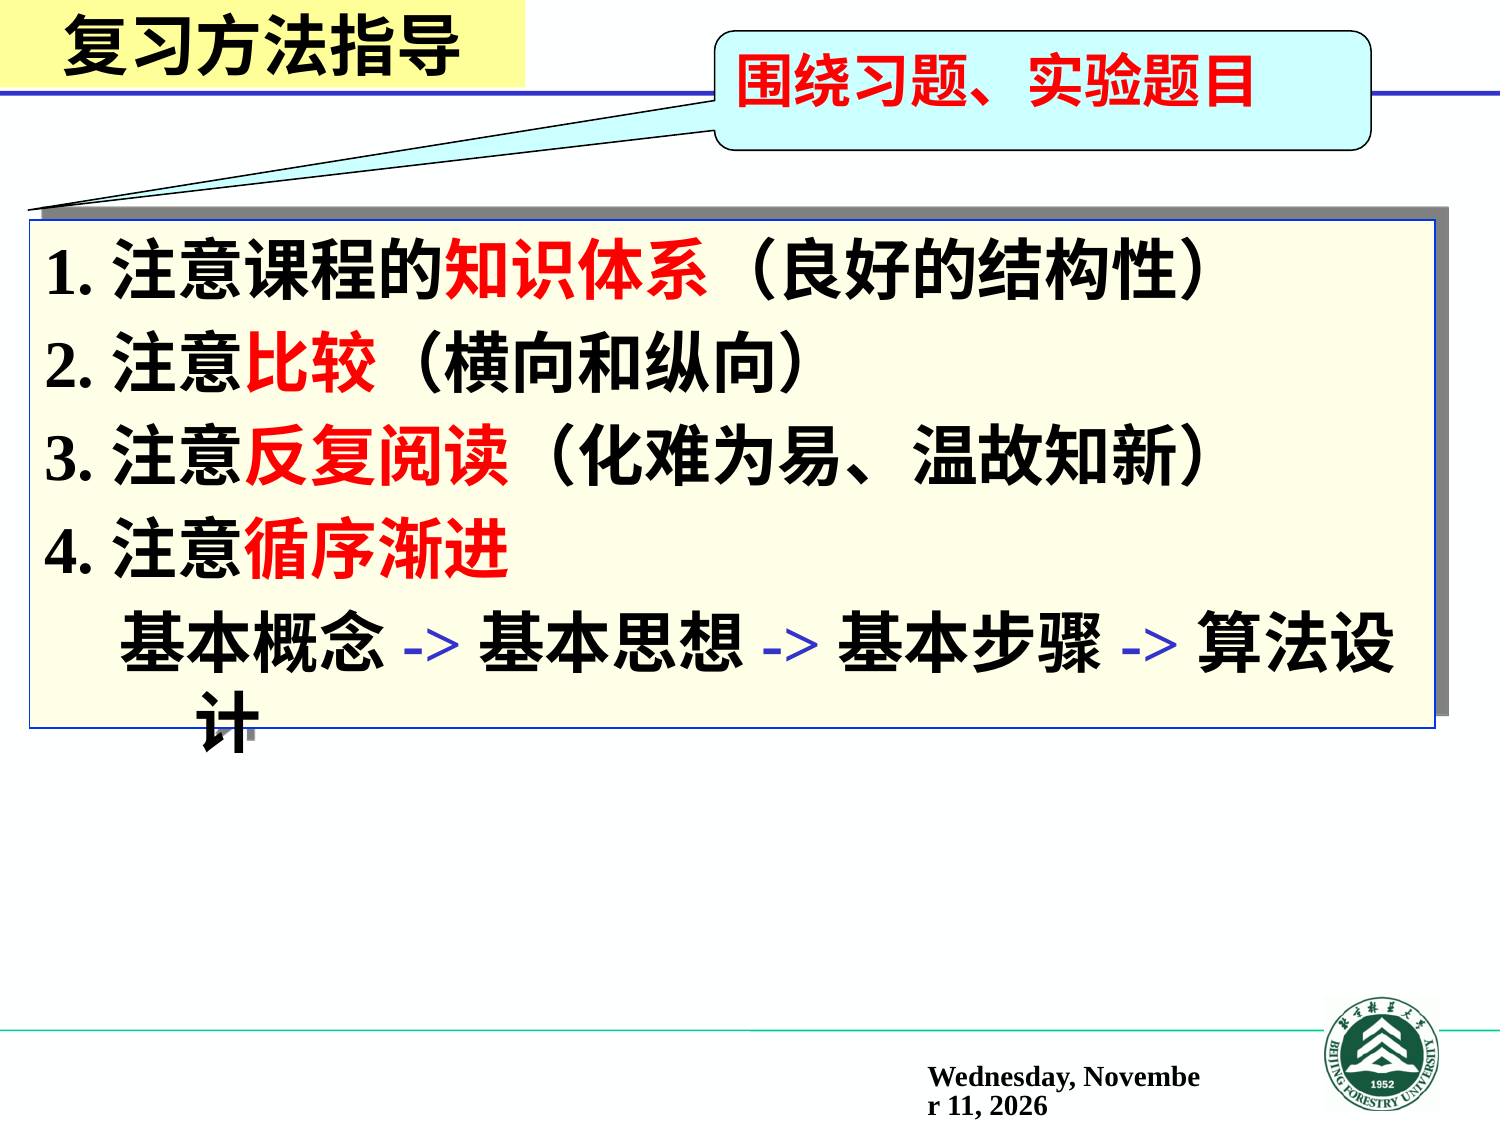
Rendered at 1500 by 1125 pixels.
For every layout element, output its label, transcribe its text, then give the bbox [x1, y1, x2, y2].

text_box 复习方法指导 [0, 0, 526, 88]
text_box 2018年12月8日 [912, 1049, 1225, 1125]
text_box 围绕习题、实验题目 [27, 30, 1372, 211]
picture [1324, 996, 1439, 1111]
text_box 1.注意课程的知识体系（良好的结构性） 2.注意比较（横向和纵向） 3.注意反复阅读（化难为易、温故知新） 4.注意循序渐进 基本概念->基本思想->基本步骤->算法设计 [29, 220, 1436, 729]
